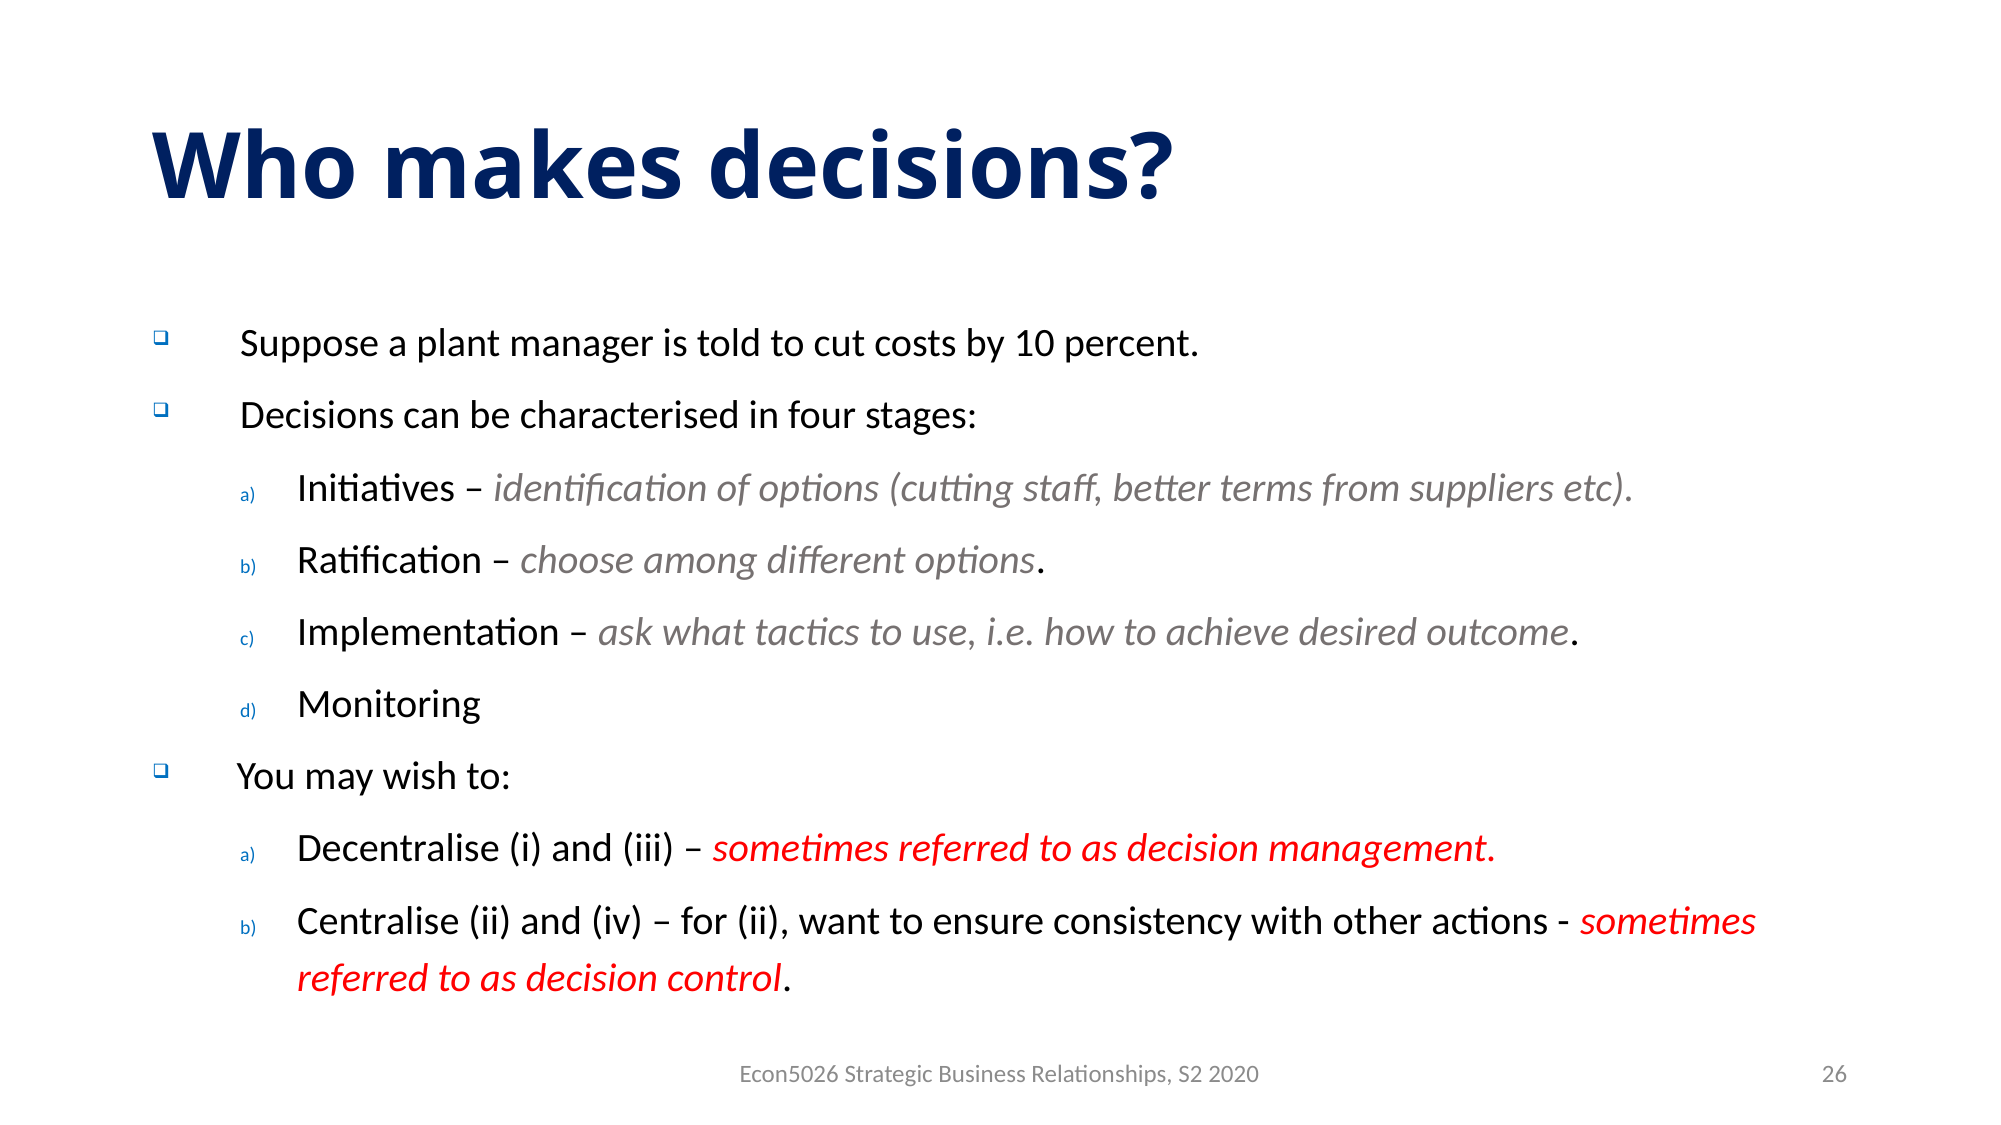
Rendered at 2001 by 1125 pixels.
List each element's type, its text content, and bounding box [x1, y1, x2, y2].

list Suppose a plant manager is told to cut costs by 10 percent. Decisions can be characterised in four stages: Initiatives – identification of options (cutting staff, better terms from suppliers etc). Ratification – choose among different options. Implementation – ask what tactics to use, i.e. how to achieve desired outcome. Monitoring You may wish to: Decentralise (i) and (iii) – sometimes referred to as decision management. Centralise (ii) and (iv) – for (ii), want to ensure consistency with other actions - sometimes referred to as decision control. [137, 299, 1863, 1014]
footer Econ5026 Strategic Business Relationships, S2 2020 [662, 1042, 1338, 1103]
title Who makes decisions? [137, 59, 1863, 278]
slide_number 26 [1412, 1042, 1863, 1103]
